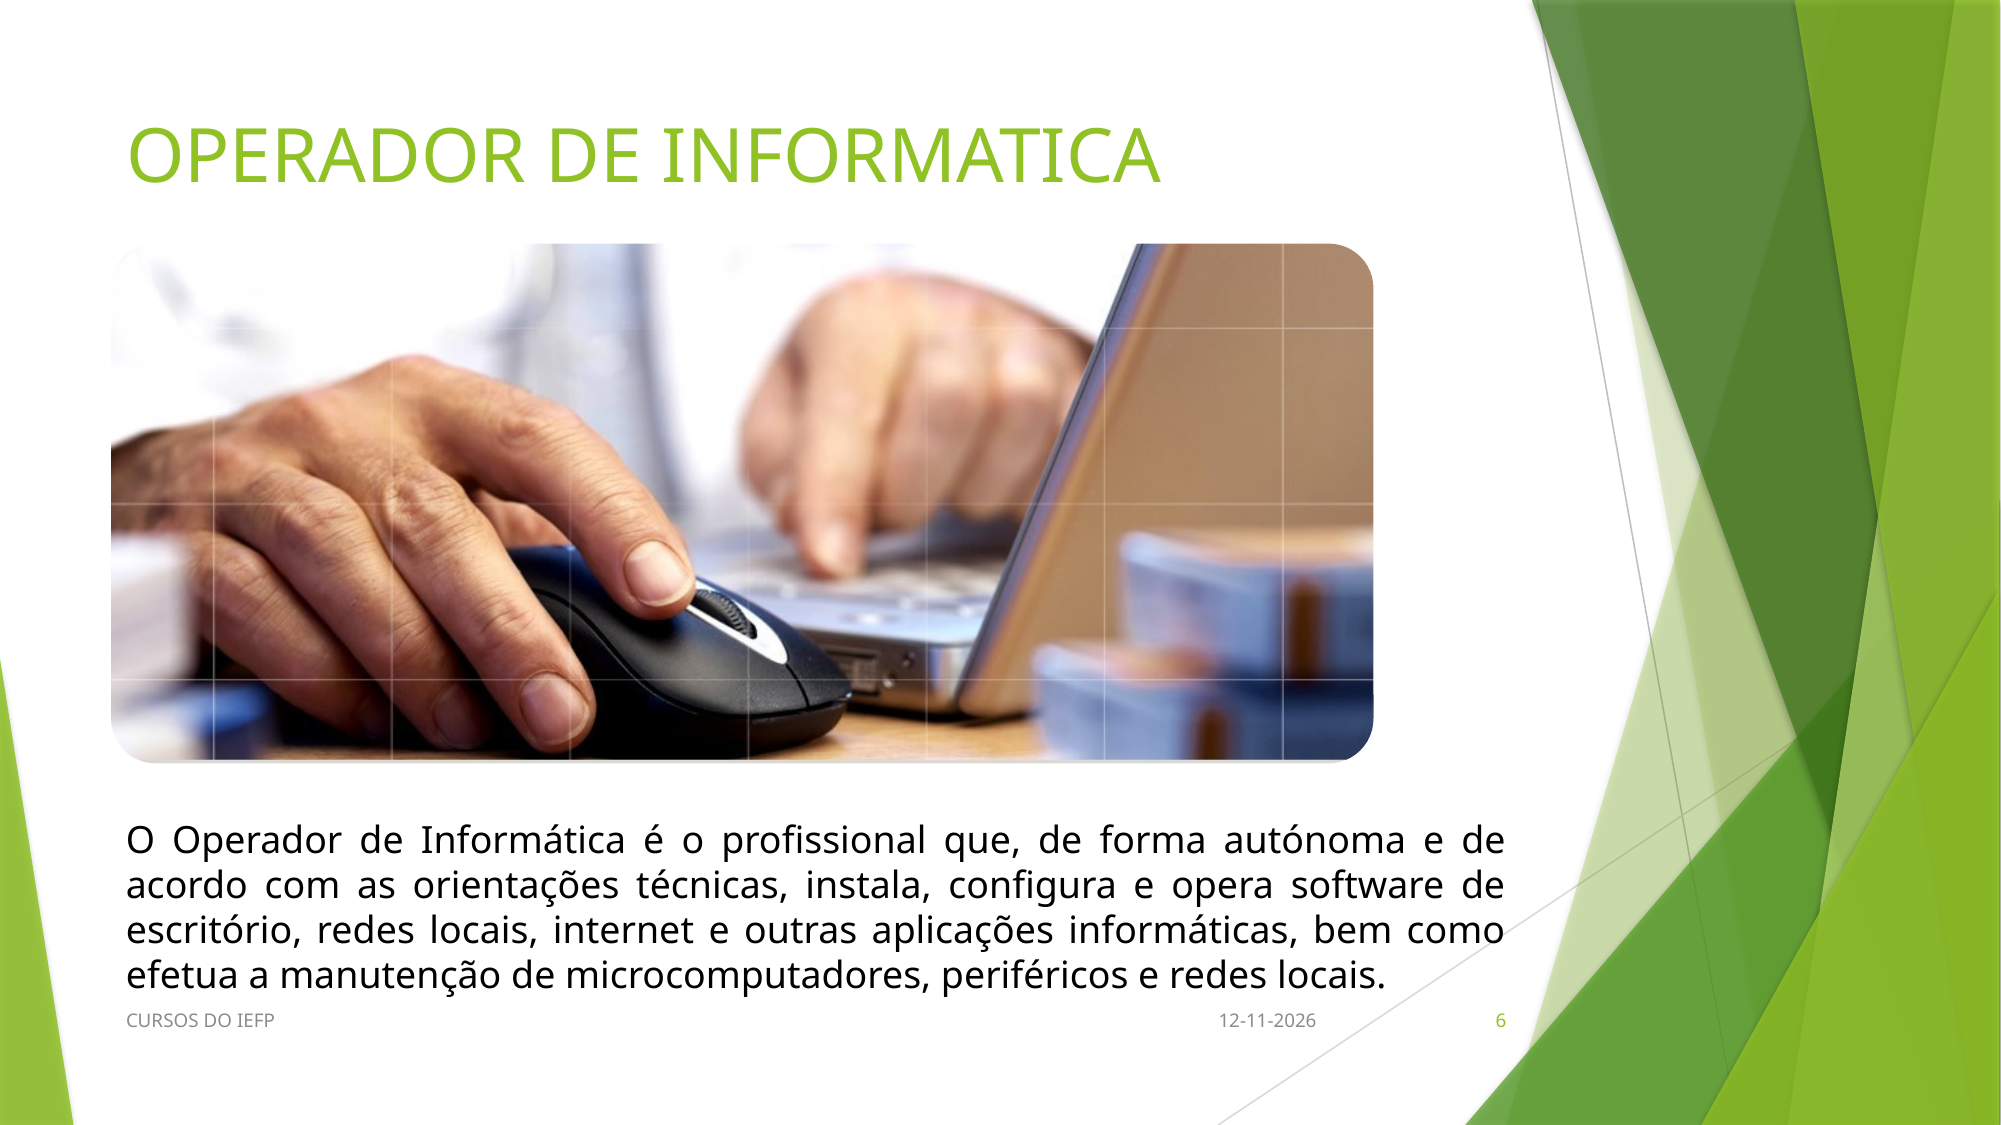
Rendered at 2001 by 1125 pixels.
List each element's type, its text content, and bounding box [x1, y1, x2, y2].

title OPERADOR DE INFORMATICA [111, 99, 1522, 253]
slide_number 6 [1409, 991, 1522, 1051]
footer CURSOS DO IEFP [111, 991, 1145, 1051]
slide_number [1181, 991, 1332, 1051]
text_box O Operador de Informática é o profissional que, de forma autónoma e de acordo com as orientações técnicas, instala, configura e opera software de escritório, redes locais, internet e outras aplicações informáticas, bem como efetua a manutenção de microcomputadores, periféricos e redes locais. [111, 808, 1522, 1004]
picture [110, 243, 1374, 764]
